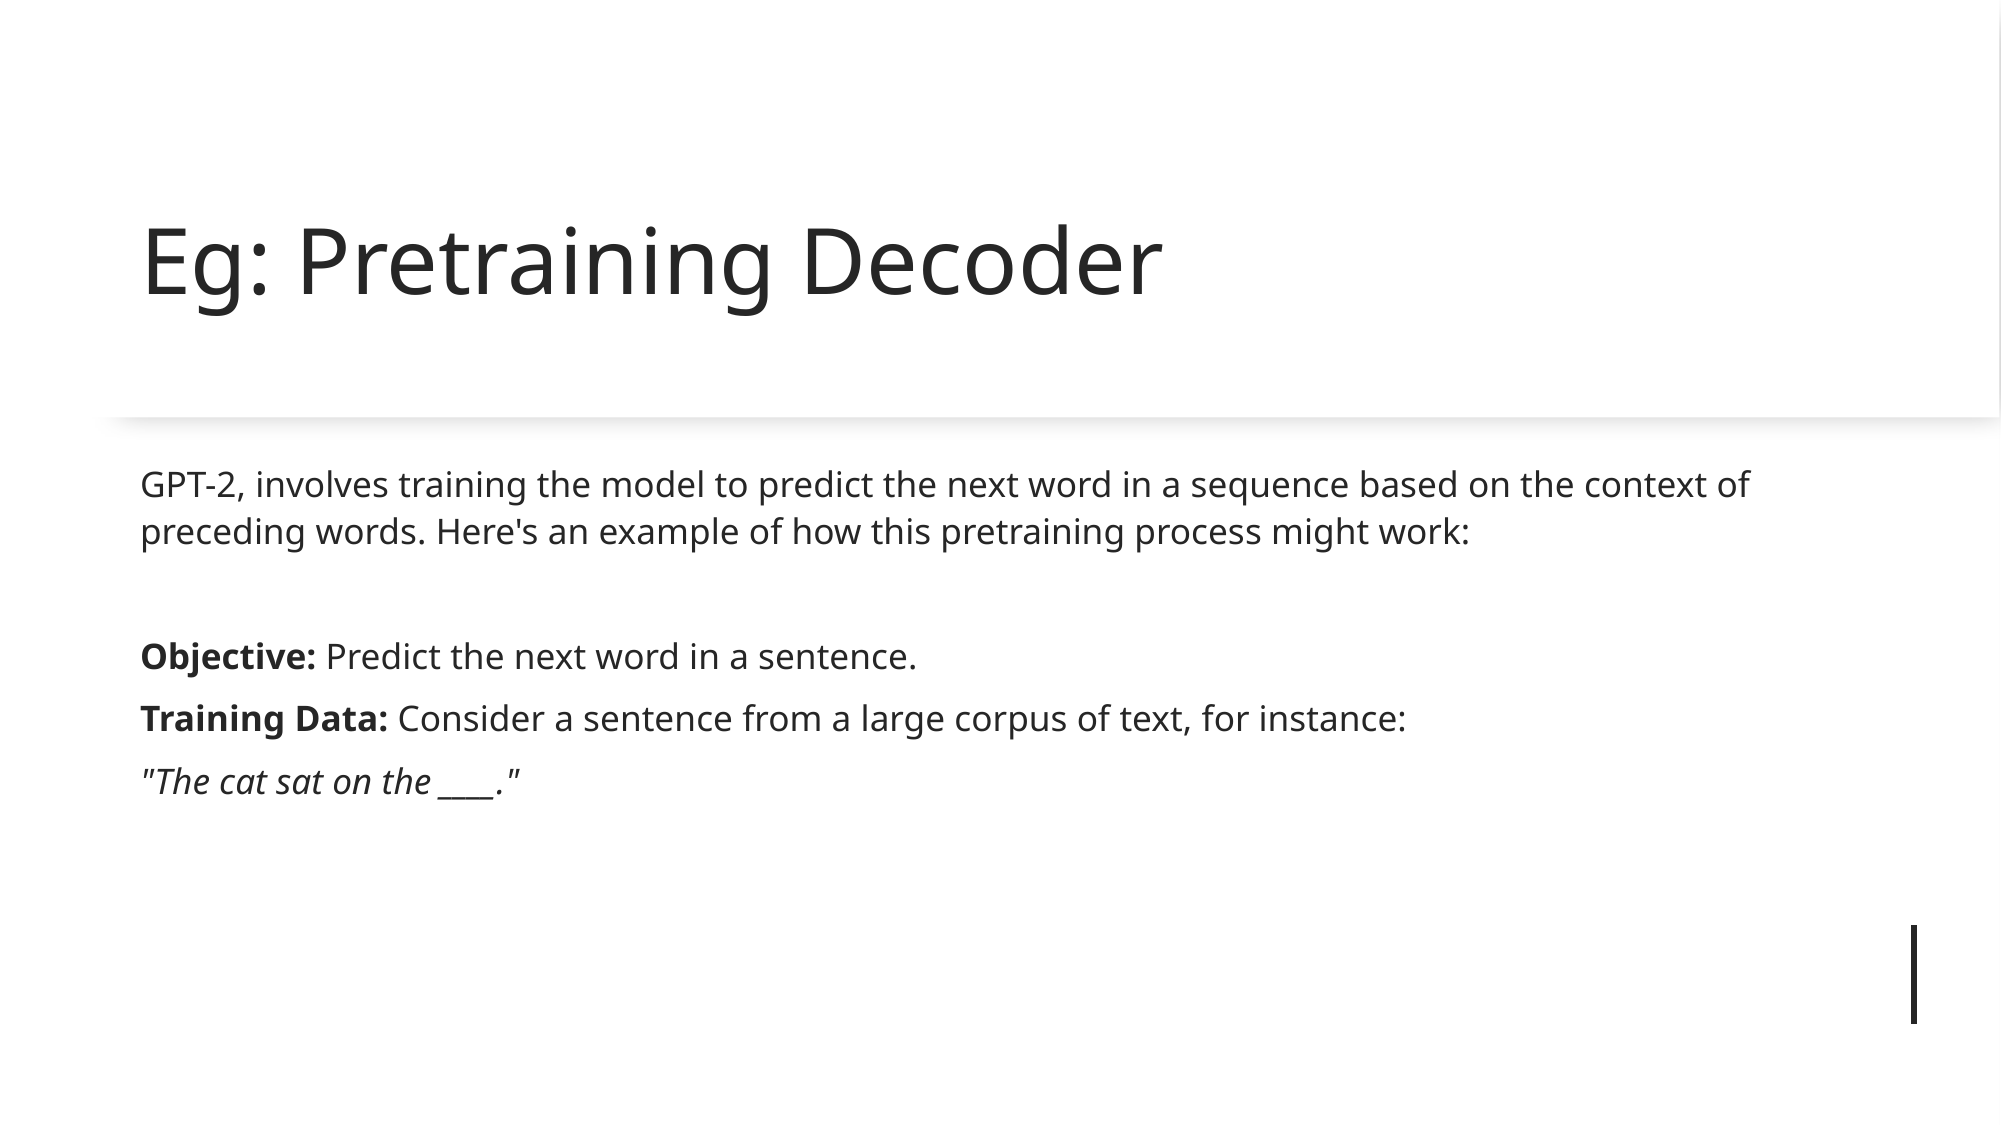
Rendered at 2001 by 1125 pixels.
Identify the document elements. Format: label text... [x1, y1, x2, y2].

title Eg: Pretraining Decoder [124, 140, 1828, 376]
list GPT-2, involves training the model to predict the next word in a sequence based on the context of preceding words. Here's an example of how this pretraining process might work: Objective: Predict the next word in a sentence. Training Data: Consider a sentence from a large corpus of text, for instance: "The cat sat on the ____." [124, 451, 1828, 987]
